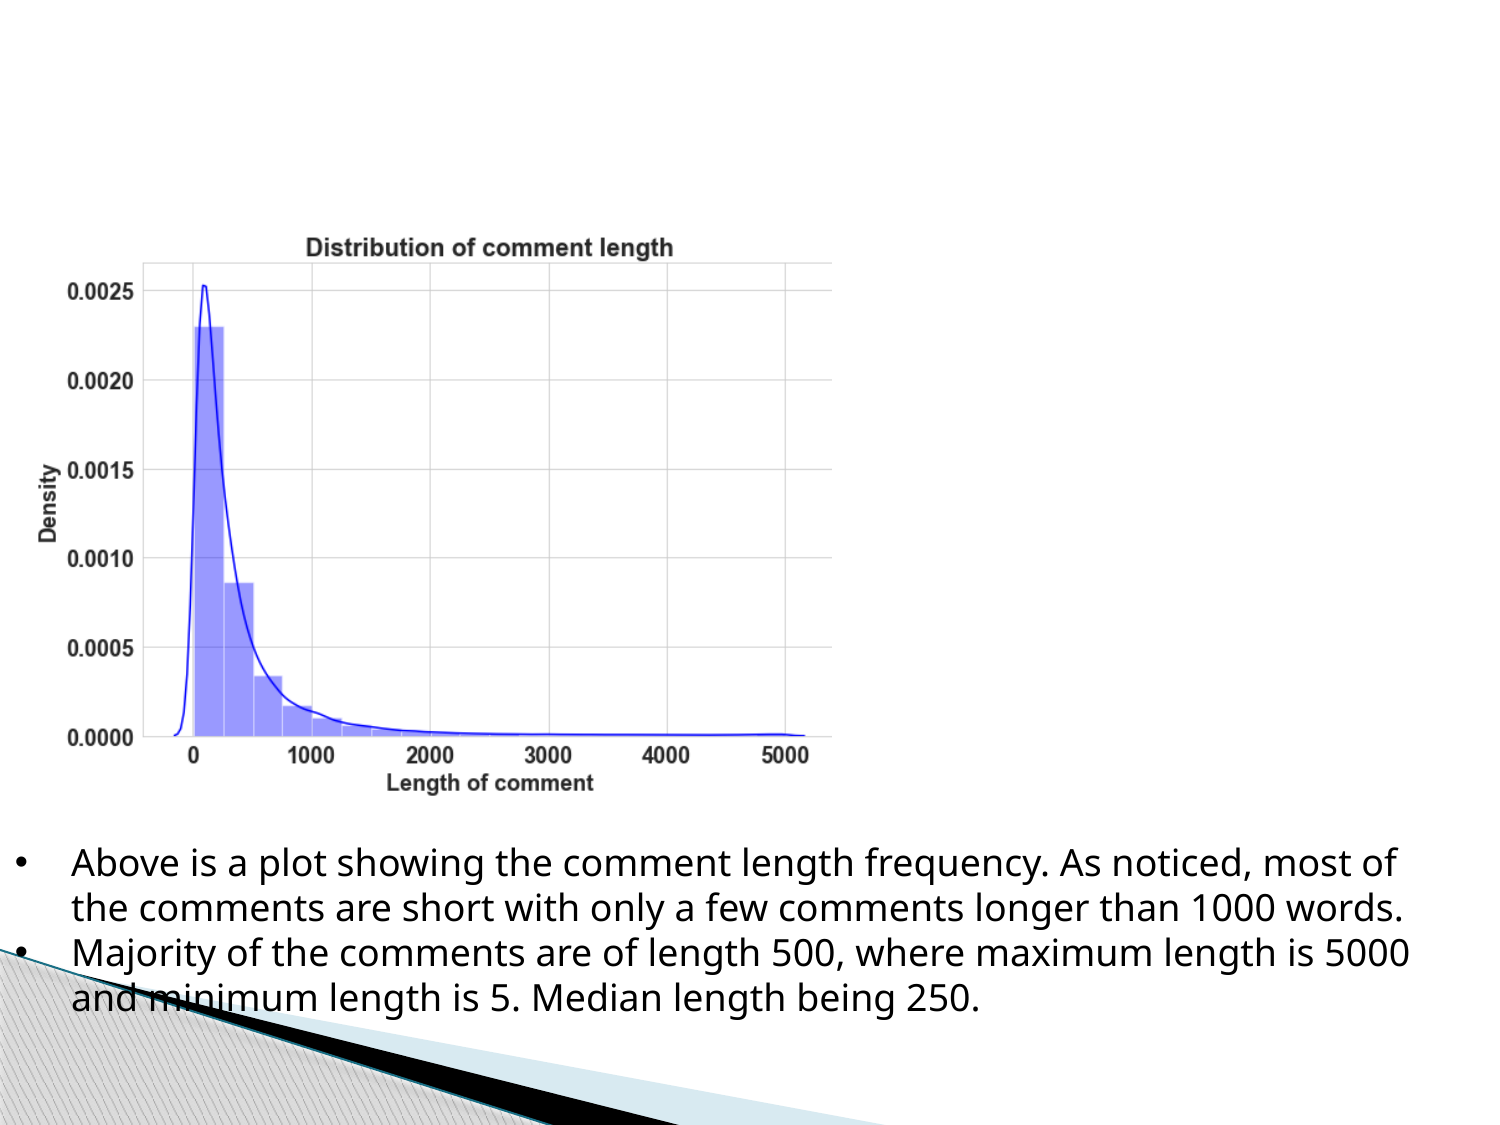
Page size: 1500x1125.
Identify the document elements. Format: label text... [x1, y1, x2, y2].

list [0, 234, 833, 812]
text_box Above is a plot showing the comment length frequency. As noticed, most of the comments are short with only a few comments longer than 1000 words. Majority of the comments are of length 500, where maximum length is 5000 and minimum length is 5. Median length being 250. [0, 831, 1465, 1072]
